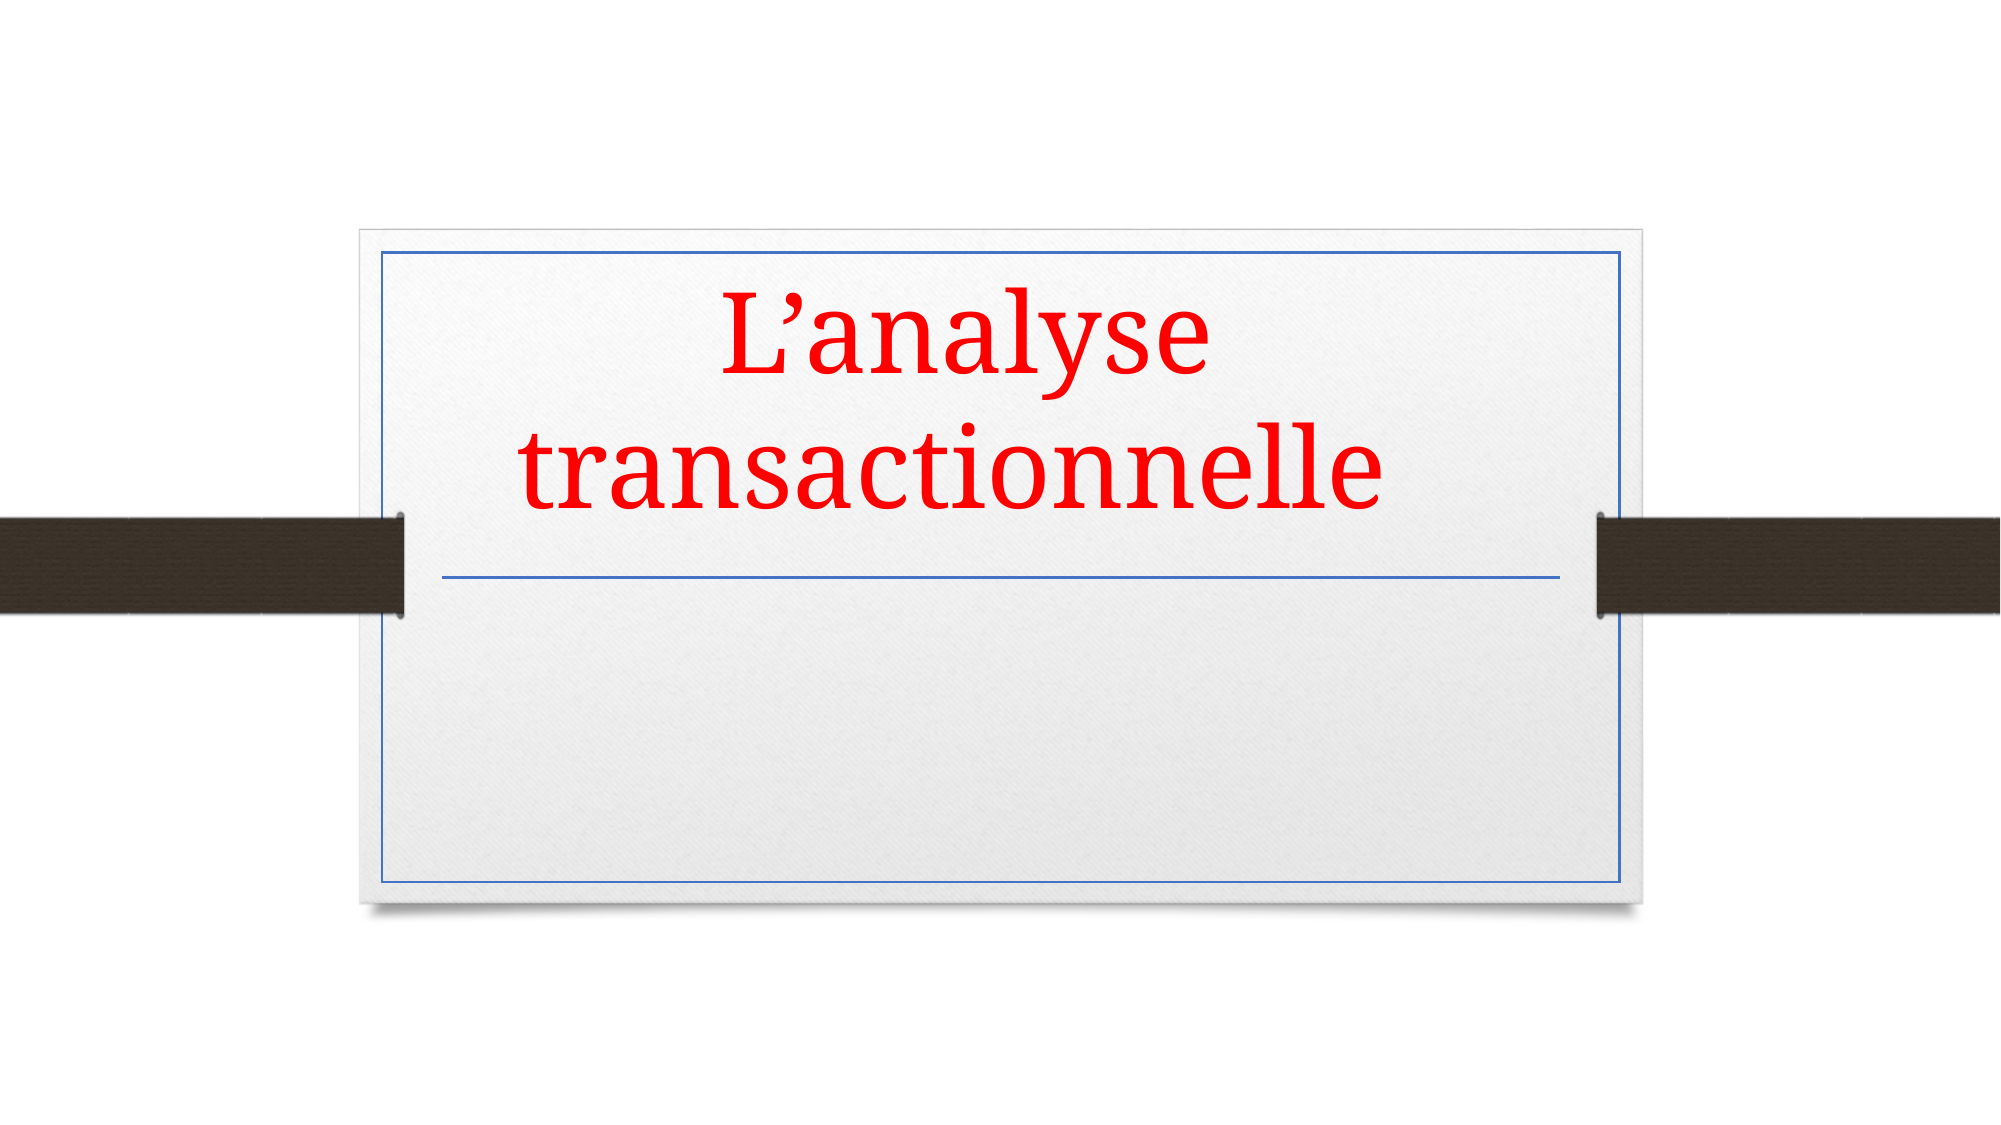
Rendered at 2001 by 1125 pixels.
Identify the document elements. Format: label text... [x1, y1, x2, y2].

picture [0, 0, 2001, 1125]
title L’analyse transactionnelle [407, 289, 1526, 539]
